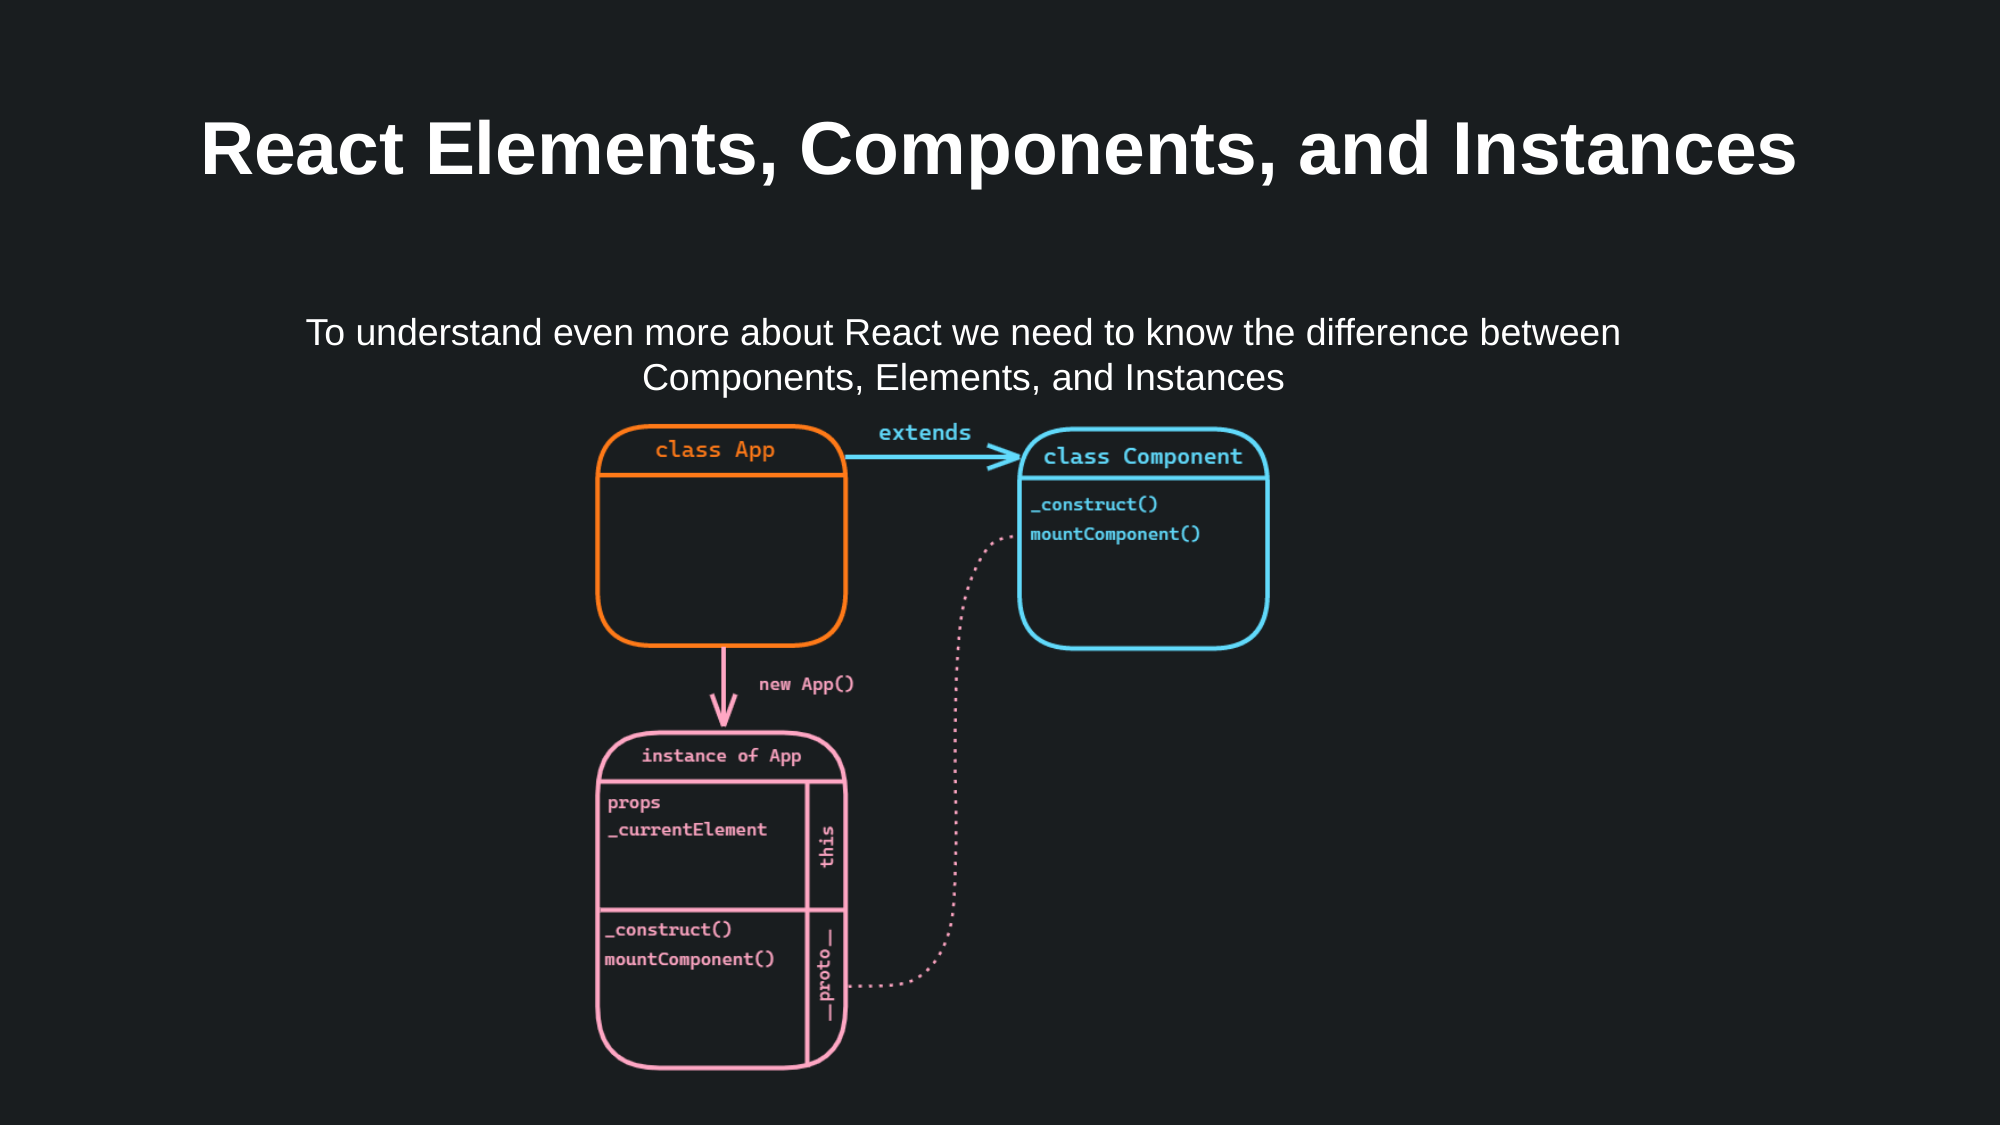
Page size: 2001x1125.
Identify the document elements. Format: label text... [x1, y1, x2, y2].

picture [586, 407, 1279, 1080]
text_box To understand even more about React we need to know the difference between Components, Elements, and Instances [231, 300, 1696, 406]
text_box React Elements, Components, and Instances [185, 92, 1815, 198]
